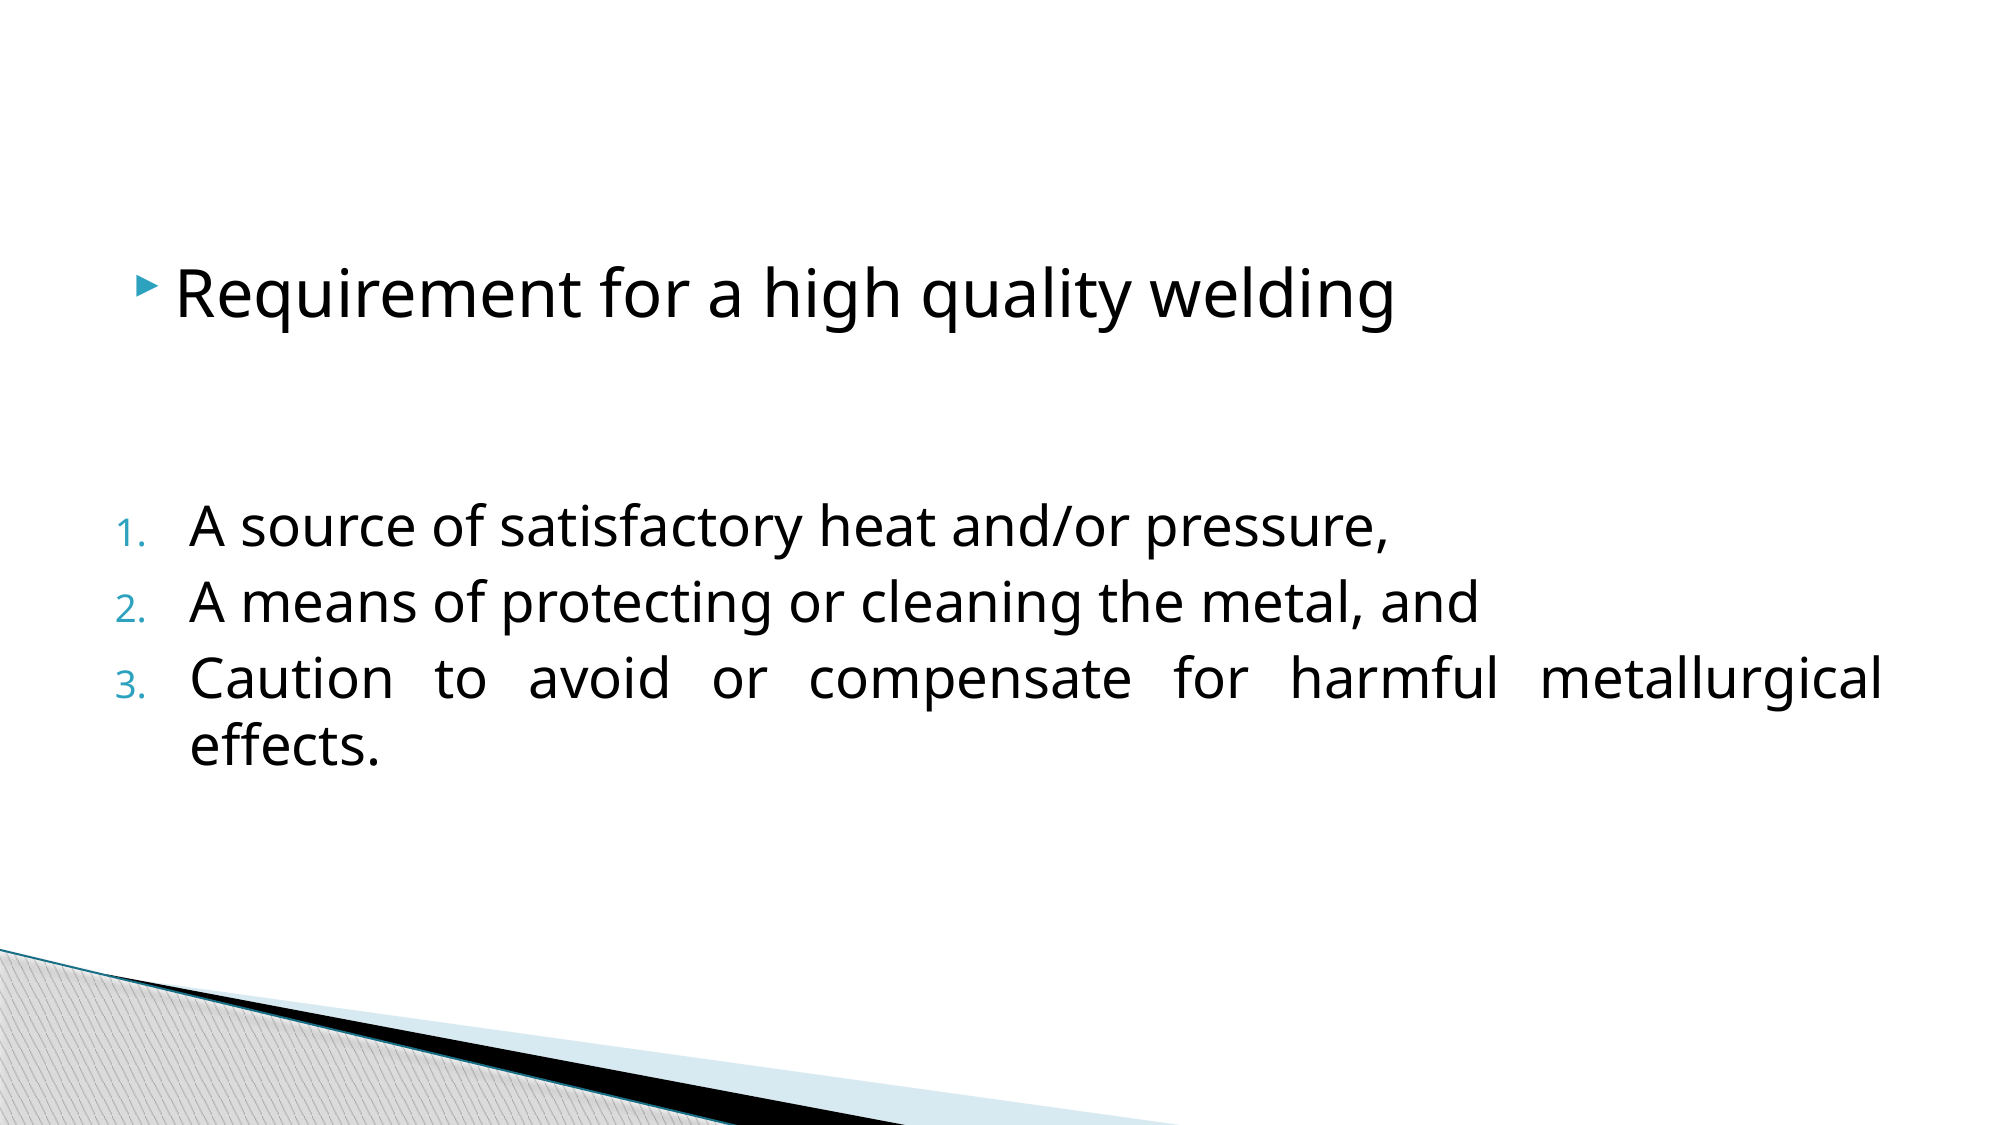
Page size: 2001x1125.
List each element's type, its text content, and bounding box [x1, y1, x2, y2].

list Requirement for a high quality welding A source of satisfactory heat and/or pressure, A means of protecting or cleaning the metal, and Caution to avoid or compensate for harmful metallurgical effects. [99, 243, 1900, 986]
